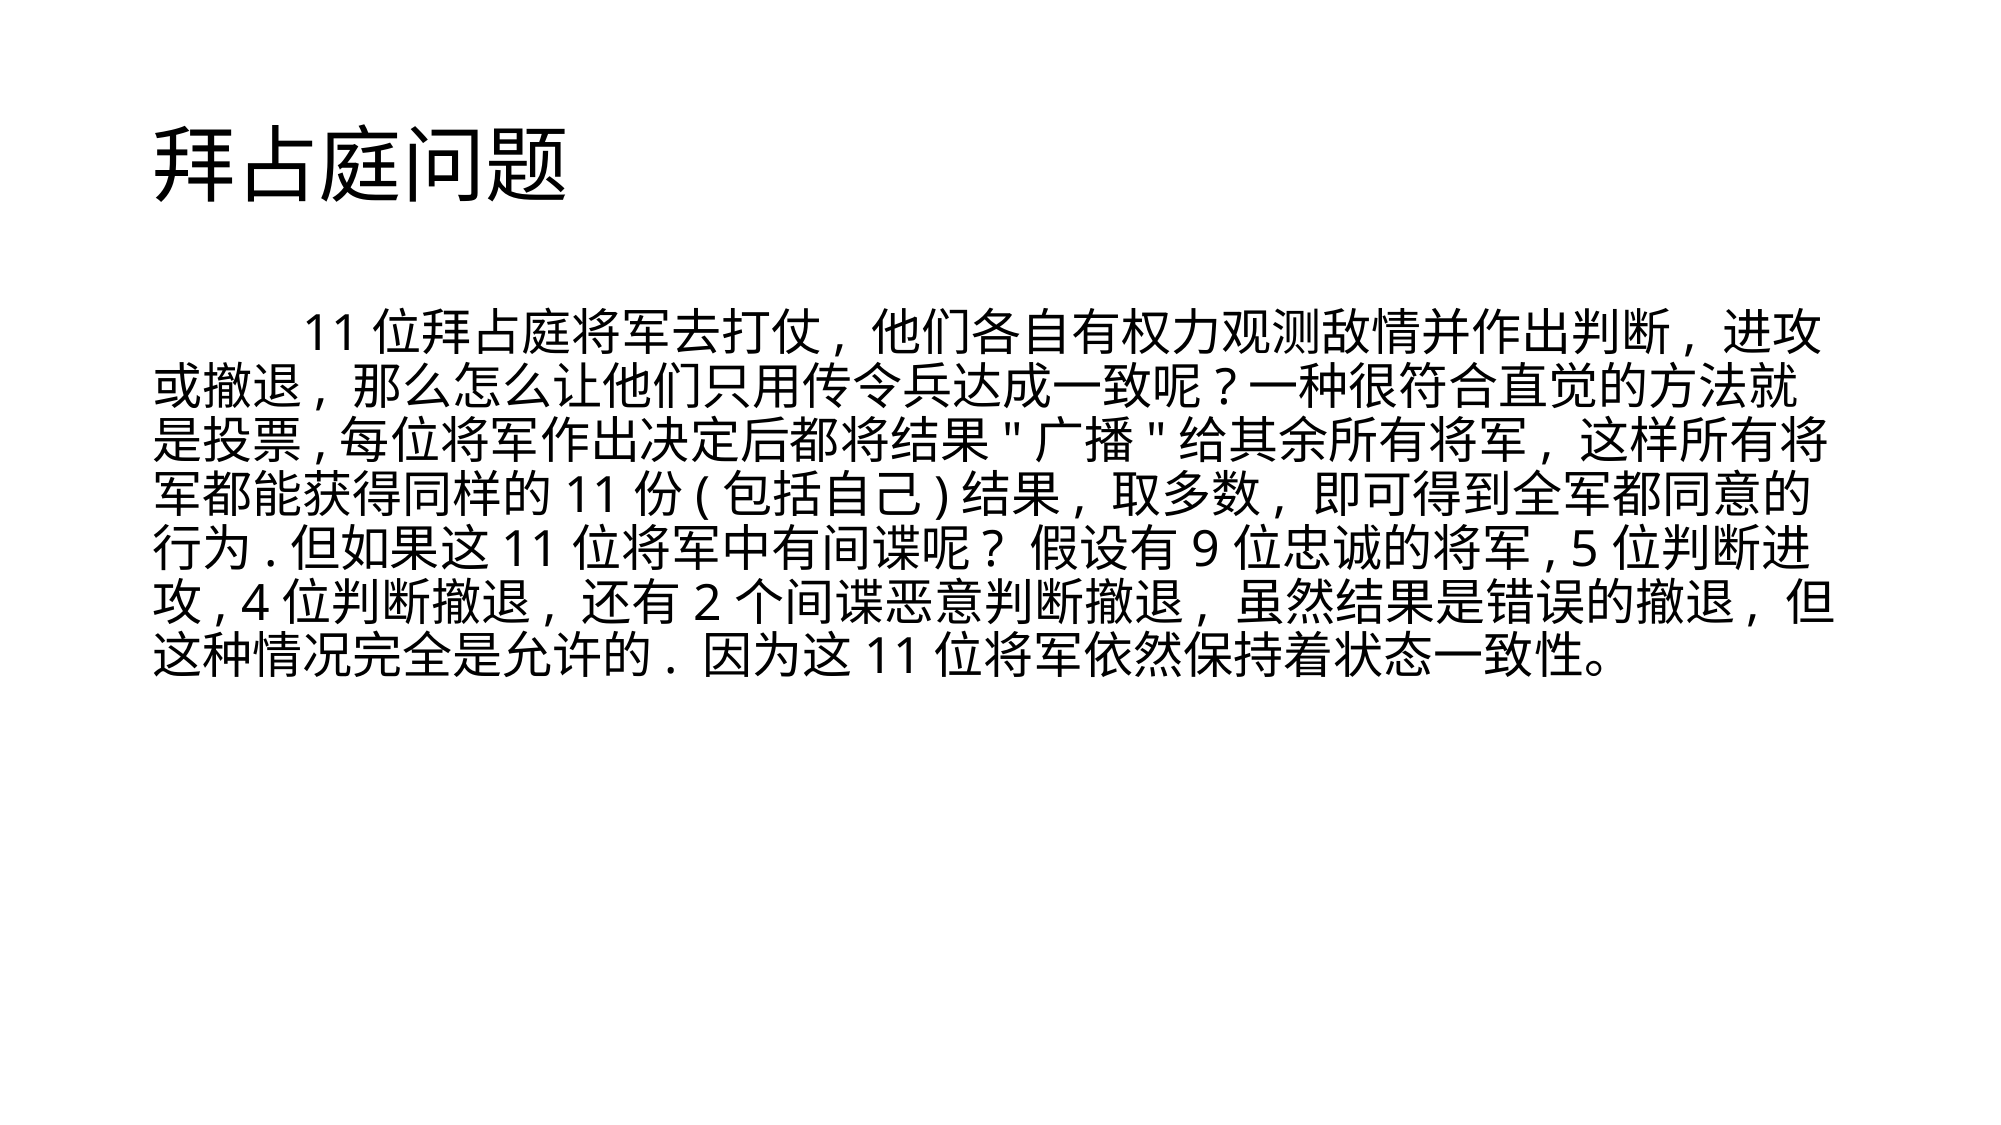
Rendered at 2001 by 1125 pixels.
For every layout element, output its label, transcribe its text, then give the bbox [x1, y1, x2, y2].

title 拜占庭问题 [137, 59, 1863, 278]
list 11位拜占庭将军去打仗, 他们各自有权力观测敌情并作出判断, 进攻或撤退, 那么怎么让他们只用传令兵达成一致呢?一种很符合直觉的方法就是投票,每位将军作出决定后都将结果"广播"给其余所有将军, 这样所有将军都能获得同样的11份(包括自己)结果, 取多数, 即可得到全军都同意的行为.但如果这11位将军中有间谍呢? 假设有9位忠诚的将军, 5位判断进攻, 4位判断撤退, 还有2个间谍恶意判断撤退, 虽然结果是错误的撤退, 但这种情况完全是允许的. 因为这11位将军依然保持着状态一致性。 [137, 299, 1863, 1014]
